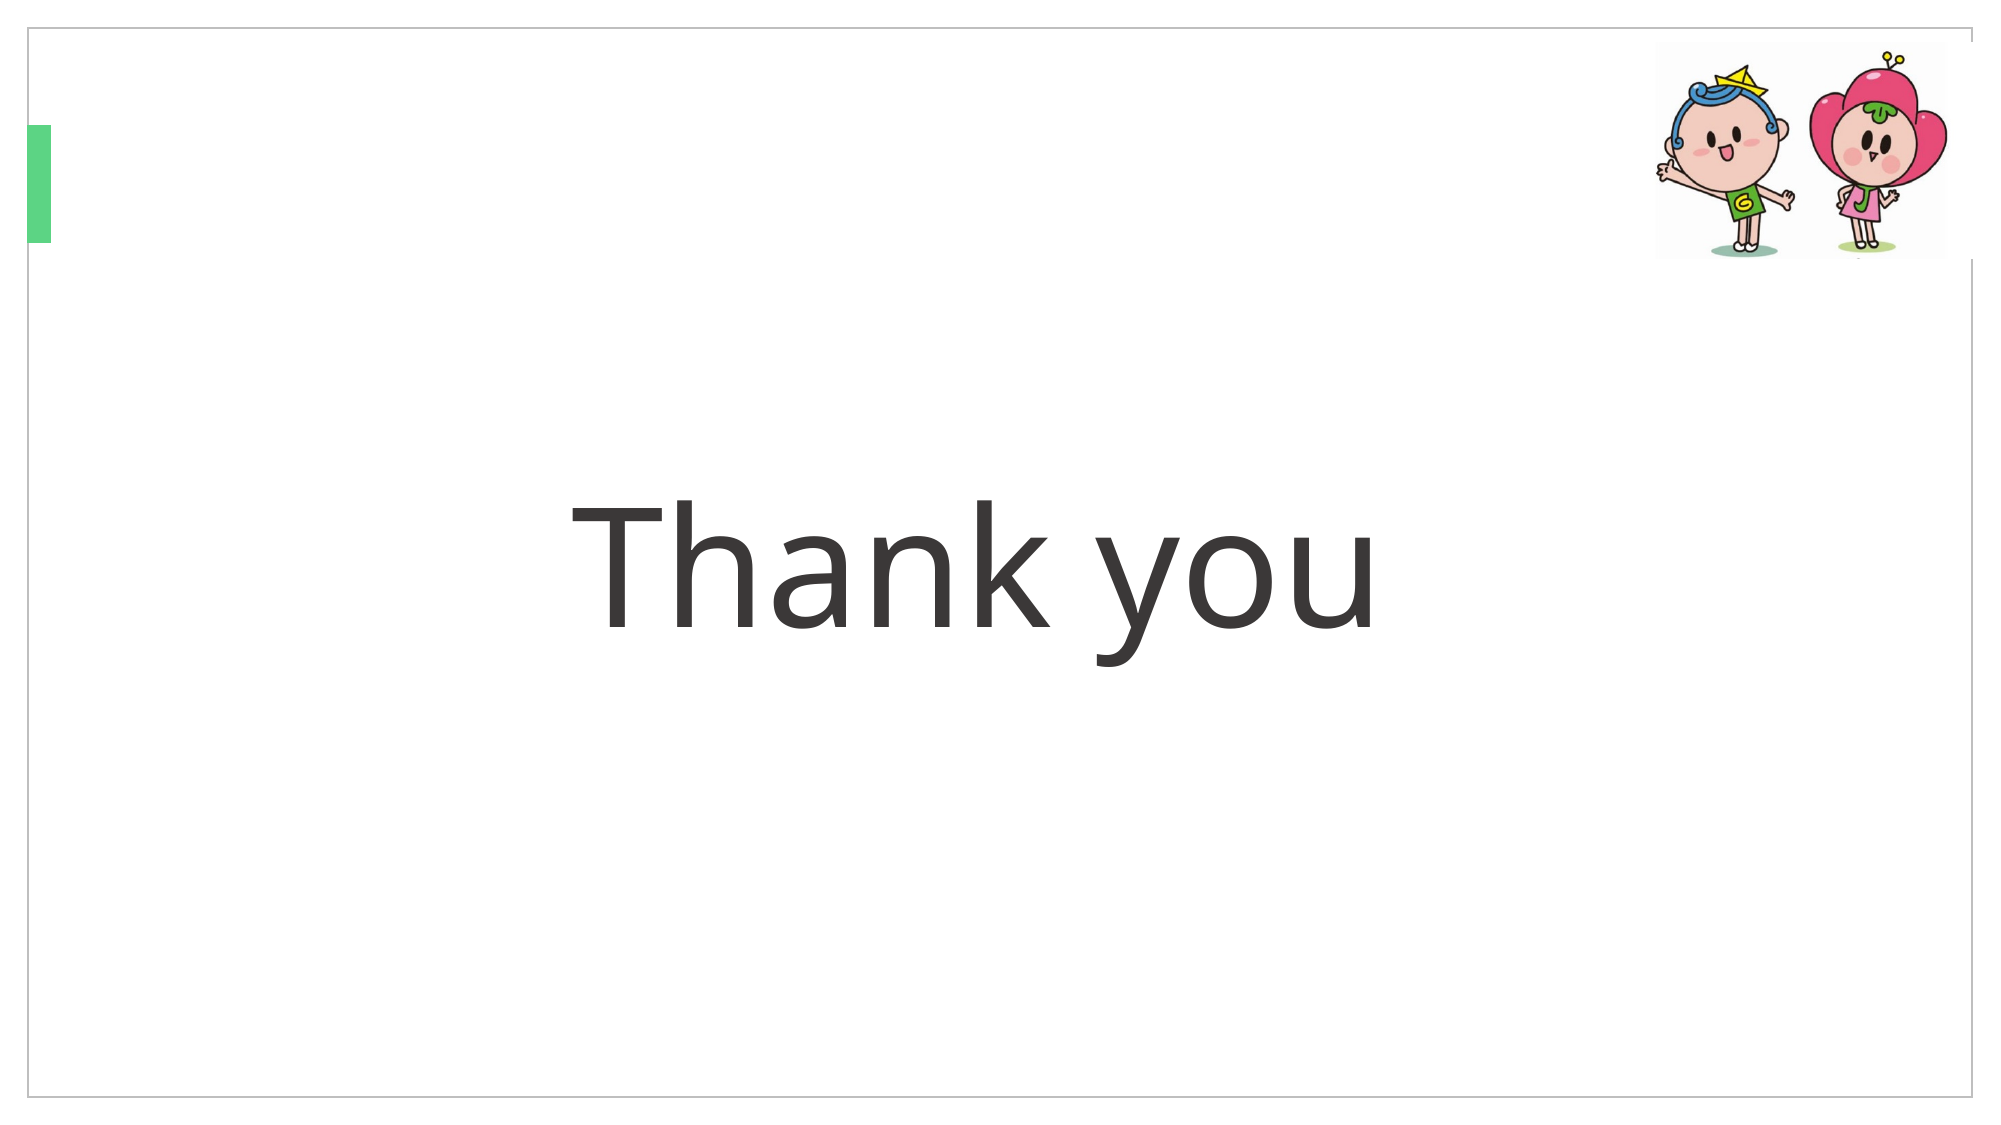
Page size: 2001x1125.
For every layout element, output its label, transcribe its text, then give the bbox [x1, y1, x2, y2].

text_box [27, 125, 51, 243]
text_box [27, 27, 1973, 1098]
text_box Thank you [556, 453, 1444, 669]
picture [1638, 42, 1973, 259]
